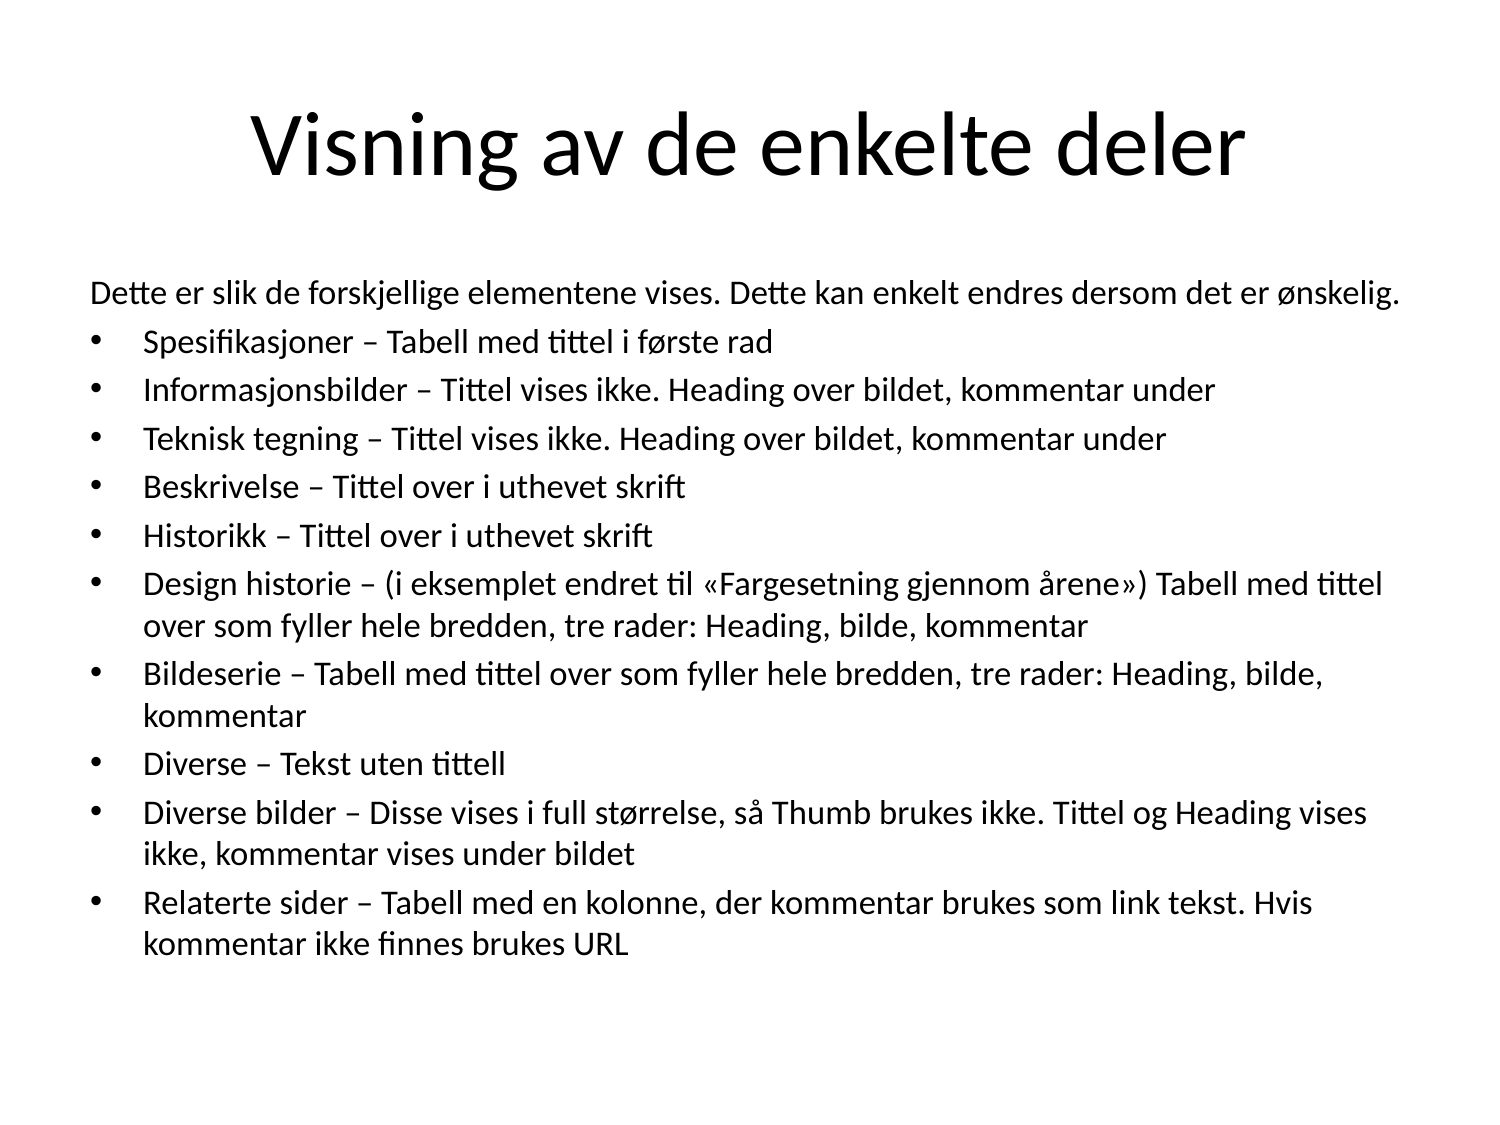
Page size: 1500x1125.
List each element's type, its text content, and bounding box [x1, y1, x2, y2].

list Dette er slik de forskjellige elementene vises. Dette kan enkelt endres dersom det er ønskelig. Spesifikasjoner – Tabell med tittel i første rad Informasjonsbilder – Tittel vises ikke. Heading over bildet, kommentar under Teknisk tegning – Tittel vises ikke. Heading over bildet, kommentar under Beskrivelse – Tittel over i uthevet skrift Historikk – Tittel over i uthevet skrift Design historie – (i eksemplet endret til «Fargesetning gjennom årene») Tabell med tittel over som fyller hele bredden, tre rader: Heading, bilde, kommentar Bildeserie – Tabell med tittel over som fyller hele bredden, tre rader: Heading, bilde, kommentar Diverse – Tekst uten tittell Diverse bilder – Disse vises i full størrelse, så Thumb brukes ikke. Tittel og Heading vises ikke, kommentar vises under bildet Relaterte sider – Tabell med en kolonne, der kommentar brukes som link tekst. Hvis kommentar ikke finnes brukes URL [75, 262, 1425, 1005]
title Visning av de enkelte deler [75, 45, 1425, 233]
